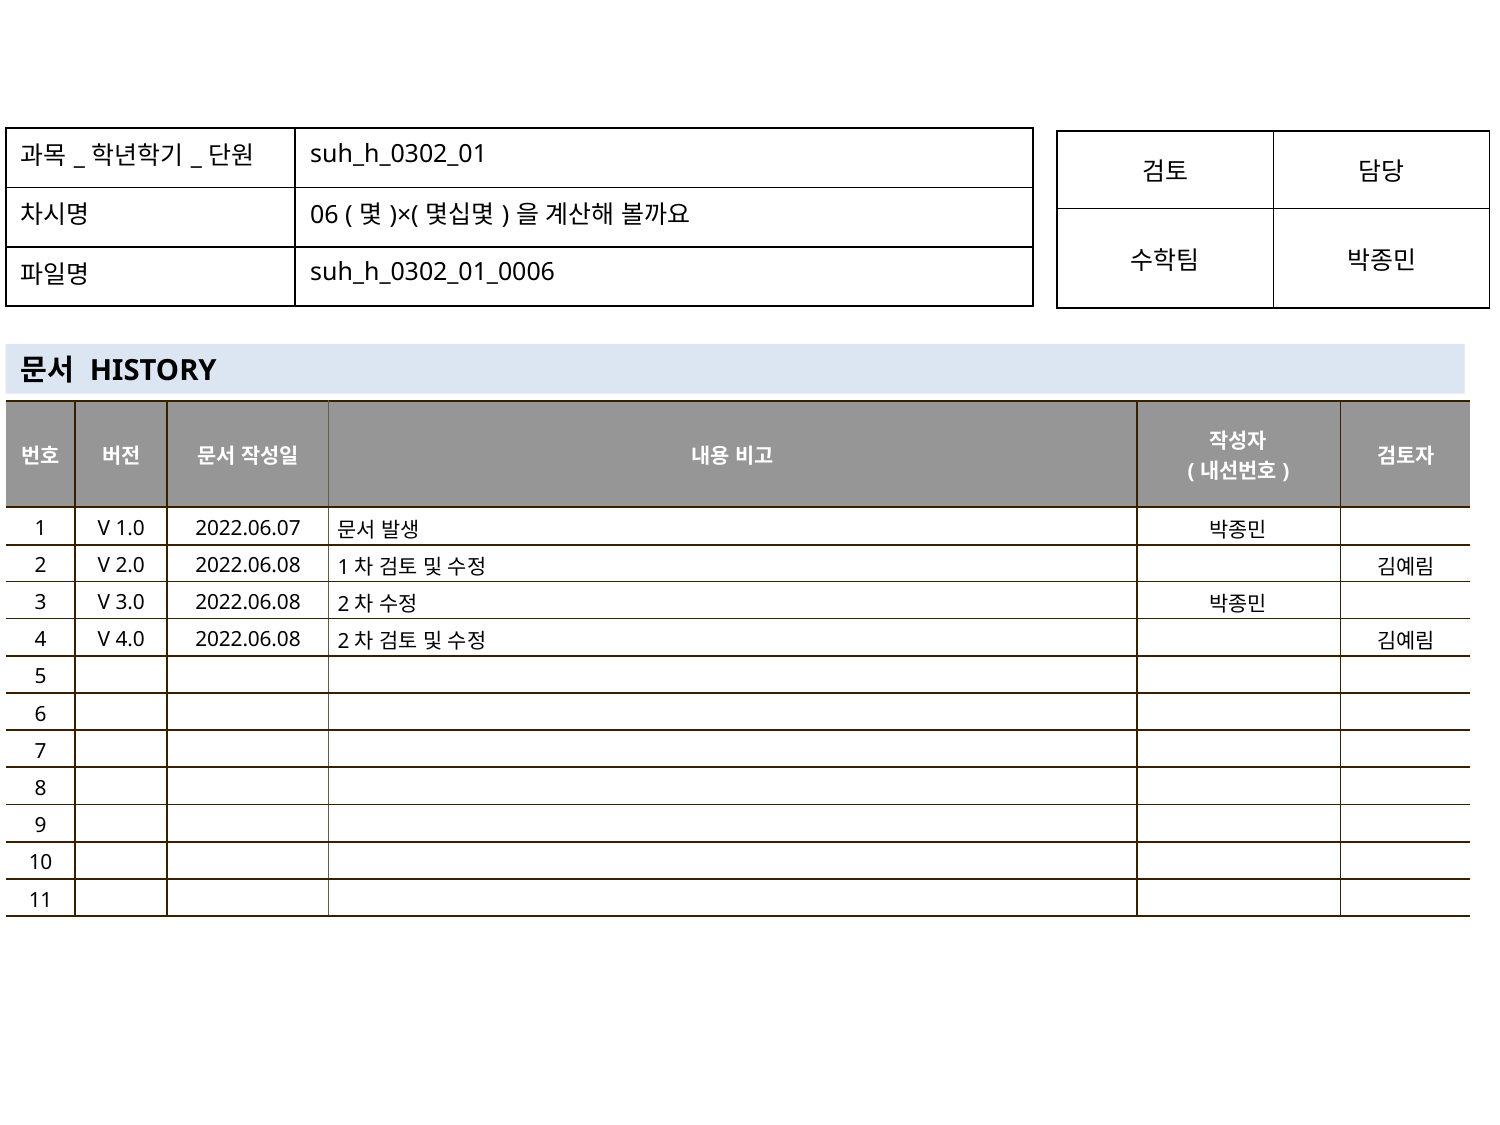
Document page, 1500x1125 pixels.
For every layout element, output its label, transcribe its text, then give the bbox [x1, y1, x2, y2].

table_cell 3 [6, 582, 74, 618]
table_cell [1341, 508, 1470, 544]
table_cell [329, 805, 1136, 841]
table_cell [76, 731, 166, 766]
table_header 문서 작성일 [168, 402, 328, 506]
table_cell [1138, 805, 1340, 841]
table_cell [1341, 768, 1470, 804]
table_cell suh_h_0302_01_0006 [296, 248, 1032, 305]
table_cell [76, 805, 166, 841]
table_cell [1138, 694, 1340, 729]
table_header 번호 [6, 402, 74, 506]
table_cell [168, 731, 328, 766]
table_header 검토 [1058, 132, 1273, 208]
table_cell [168, 768, 328, 804]
table_cell 1차 검토 및 수정 [329, 546, 1136, 581]
table_cell [329, 694, 1136, 729]
table_header 담당 [1274, 132, 1489, 208]
table_cell 7 [6, 731, 74, 766]
table_cell [1138, 546, 1340, 581]
table_cell [76, 768, 166, 804]
table_cell 차시명 [7, 188, 294, 246]
table_cell 박종민 [1274, 209, 1489, 307]
table_cell 1 [6, 508, 74, 544]
table_cell 11 [6, 880, 74, 915]
table_cell 6 [6, 694, 74, 729]
table_cell [1138, 843, 1340, 878]
table_cell [329, 843, 1136, 878]
table_cell 2차 검토 및 수정 [329, 619, 1136, 655]
table_cell 김예림 [1341, 619, 1470, 655]
table_header 작성자 (내선번호) [1138, 402, 1340, 506]
table_cell V 3.0 [76, 582, 166, 618]
table_cell [168, 843, 328, 878]
table_cell 9 [6, 805, 74, 841]
table_cell 10 [6, 843, 74, 878]
text_box 문서 HISTORY [5, 343, 1465, 394]
table_cell [168, 880, 328, 915]
table_cell 2022.06.08 [168, 582, 328, 618]
table_cell 06 (몇)×(몇십몇)을 계산해 볼까요 [296, 188, 1032, 246]
table_cell 2 [6, 546, 74, 581]
table_cell 4 [6, 619, 74, 655]
table_header 버전 [76, 402, 166, 506]
table_cell [76, 694, 166, 729]
table_cell [76, 657, 166, 692]
table_cell 2022.06.08 [168, 619, 328, 655]
table_header 검토자 [1341, 402, 1470, 506]
table_cell [329, 731, 1136, 766]
table_cell [76, 843, 166, 878]
table_cell [1341, 843, 1470, 878]
table_cell [168, 694, 328, 729]
table_cell [1138, 731, 1340, 766]
table_cell 2차 수정 [329, 582, 1136, 618]
table_cell [1138, 619, 1340, 655]
table_cell [1341, 731, 1470, 766]
table_cell 수학팀 [1058, 209, 1273, 307]
table_header 과목_학년학기_단원 [7, 129, 294, 187]
table_header 내용 비고 [329, 402, 1136, 506]
table_cell 파일명 [7, 248, 294, 305]
table_cell 문서 발생 [329, 508, 1136, 544]
table_cell [329, 657, 1136, 692]
table_cell [1341, 657, 1470, 692]
table_cell 박종민 [1138, 582, 1340, 618]
table_cell V 2.0 [76, 546, 166, 581]
table_cell [168, 657, 328, 692]
table_cell 5 [6, 657, 74, 692]
table_cell [1138, 880, 1340, 915]
table_cell 김예림 [1341, 546, 1470, 581]
table_cell [76, 880, 166, 915]
table_cell [329, 768, 1136, 804]
table_cell 2022.06.07 [168, 508, 328, 544]
table_cell V 4.0 [76, 619, 166, 655]
table_cell [1341, 694, 1470, 729]
table_cell 박종민 [1138, 508, 1340, 544]
table_cell [1341, 805, 1470, 841]
table_cell [329, 880, 1136, 915]
table_cell V 1.0 [76, 508, 166, 544]
table_cell [1138, 768, 1340, 804]
table_cell [1341, 880, 1470, 915]
table_cell [1138, 657, 1340, 692]
table_cell 2022.06.08 [168, 546, 328, 581]
table_cell 8 [6, 768, 74, 804]
table_header suh_h_0302_01 [296, 129, 1032, 187]
table_cell [1341, 582, 1470, 618]
table_cell [168, 805, 328, 841]
